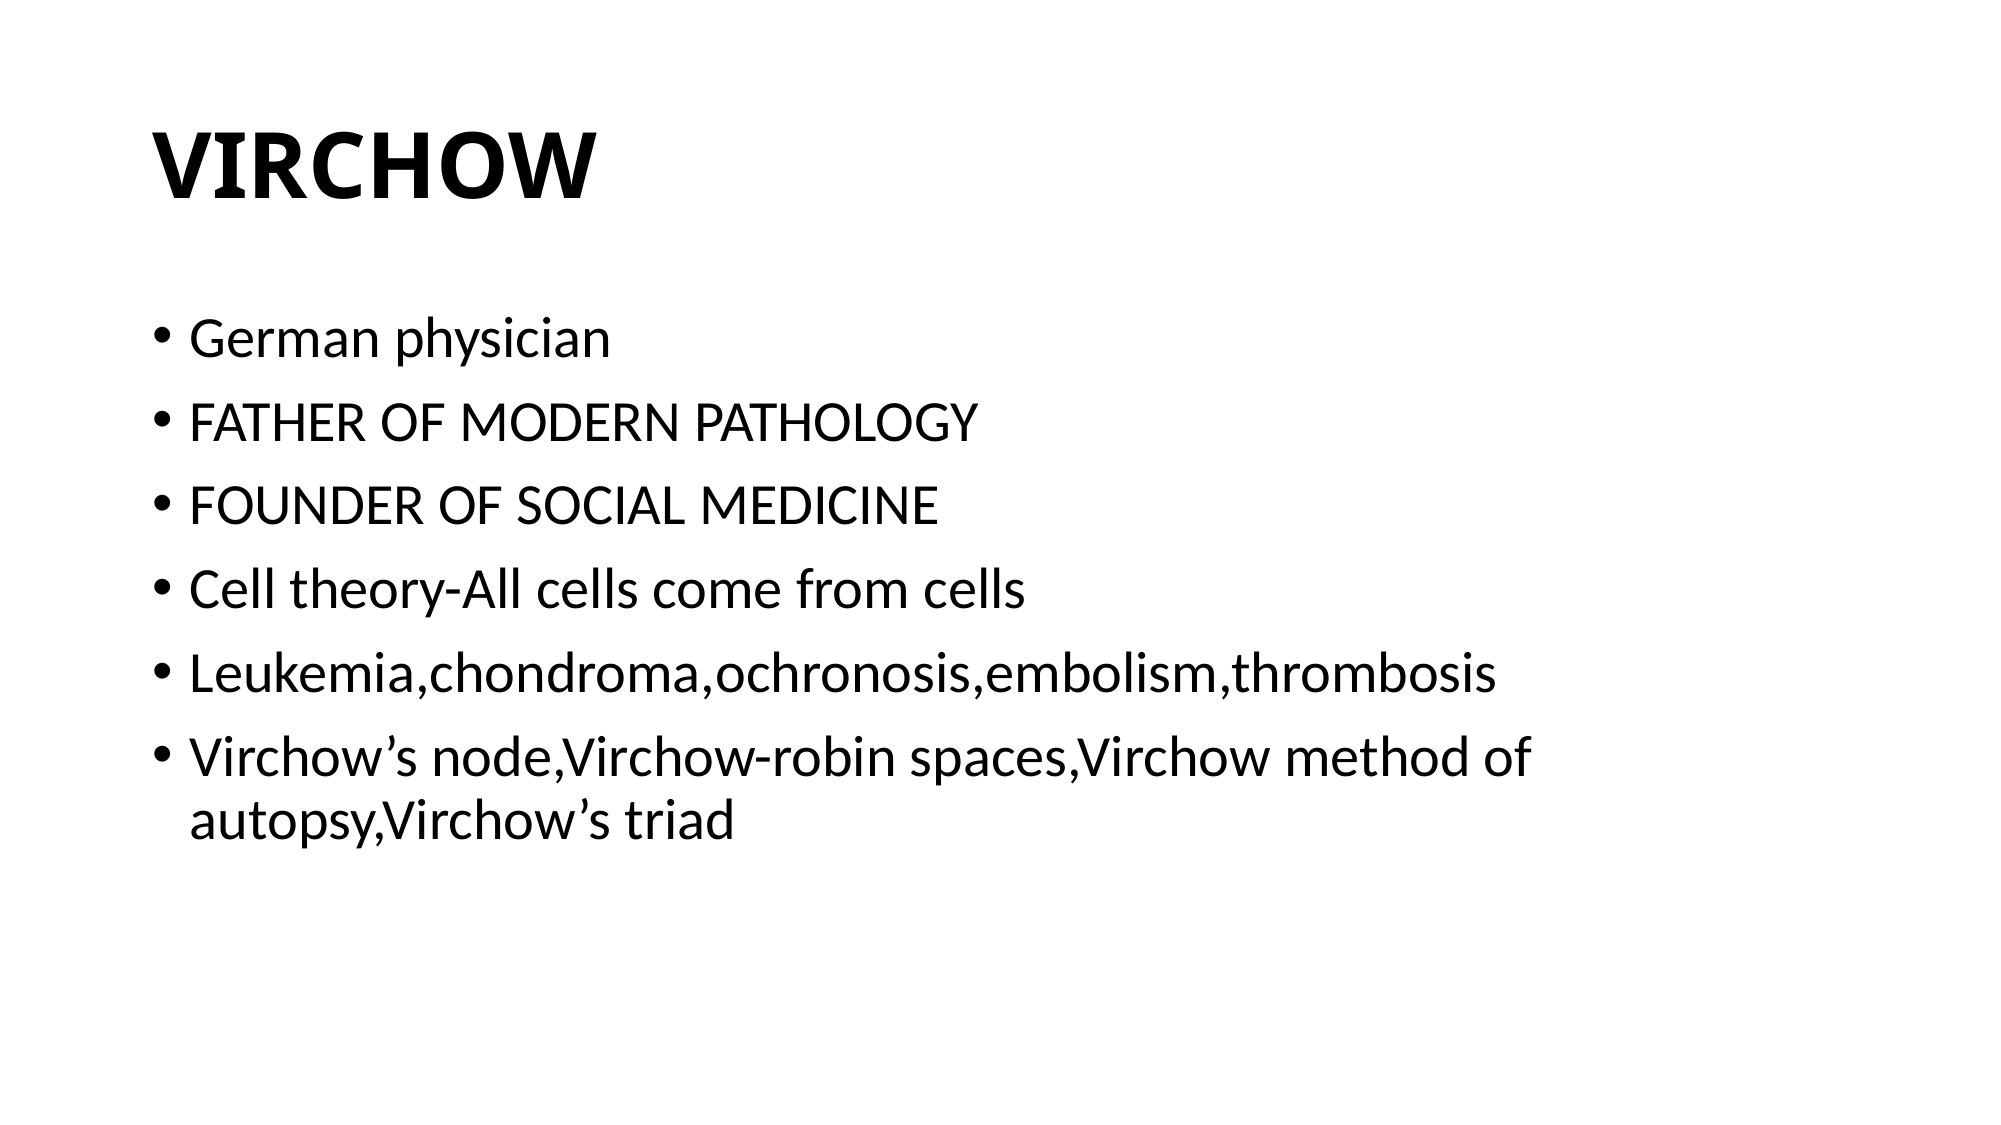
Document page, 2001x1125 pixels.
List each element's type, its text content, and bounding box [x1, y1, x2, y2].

title VIRCHOW [137, 59, 1863, 278]
list German physician FATHER OF MODERN PATHOLOGY FOUNDER OF SOCIAL MEDICINE Cell theory-All cells come from cells Leukemia,chondroma,ochronosis,embolism,thrombosis Virchow’s node,Virchow-robin spaces,Virchow method of autopsy,Virchow’s triad [137, 299, 1863, 1014]
